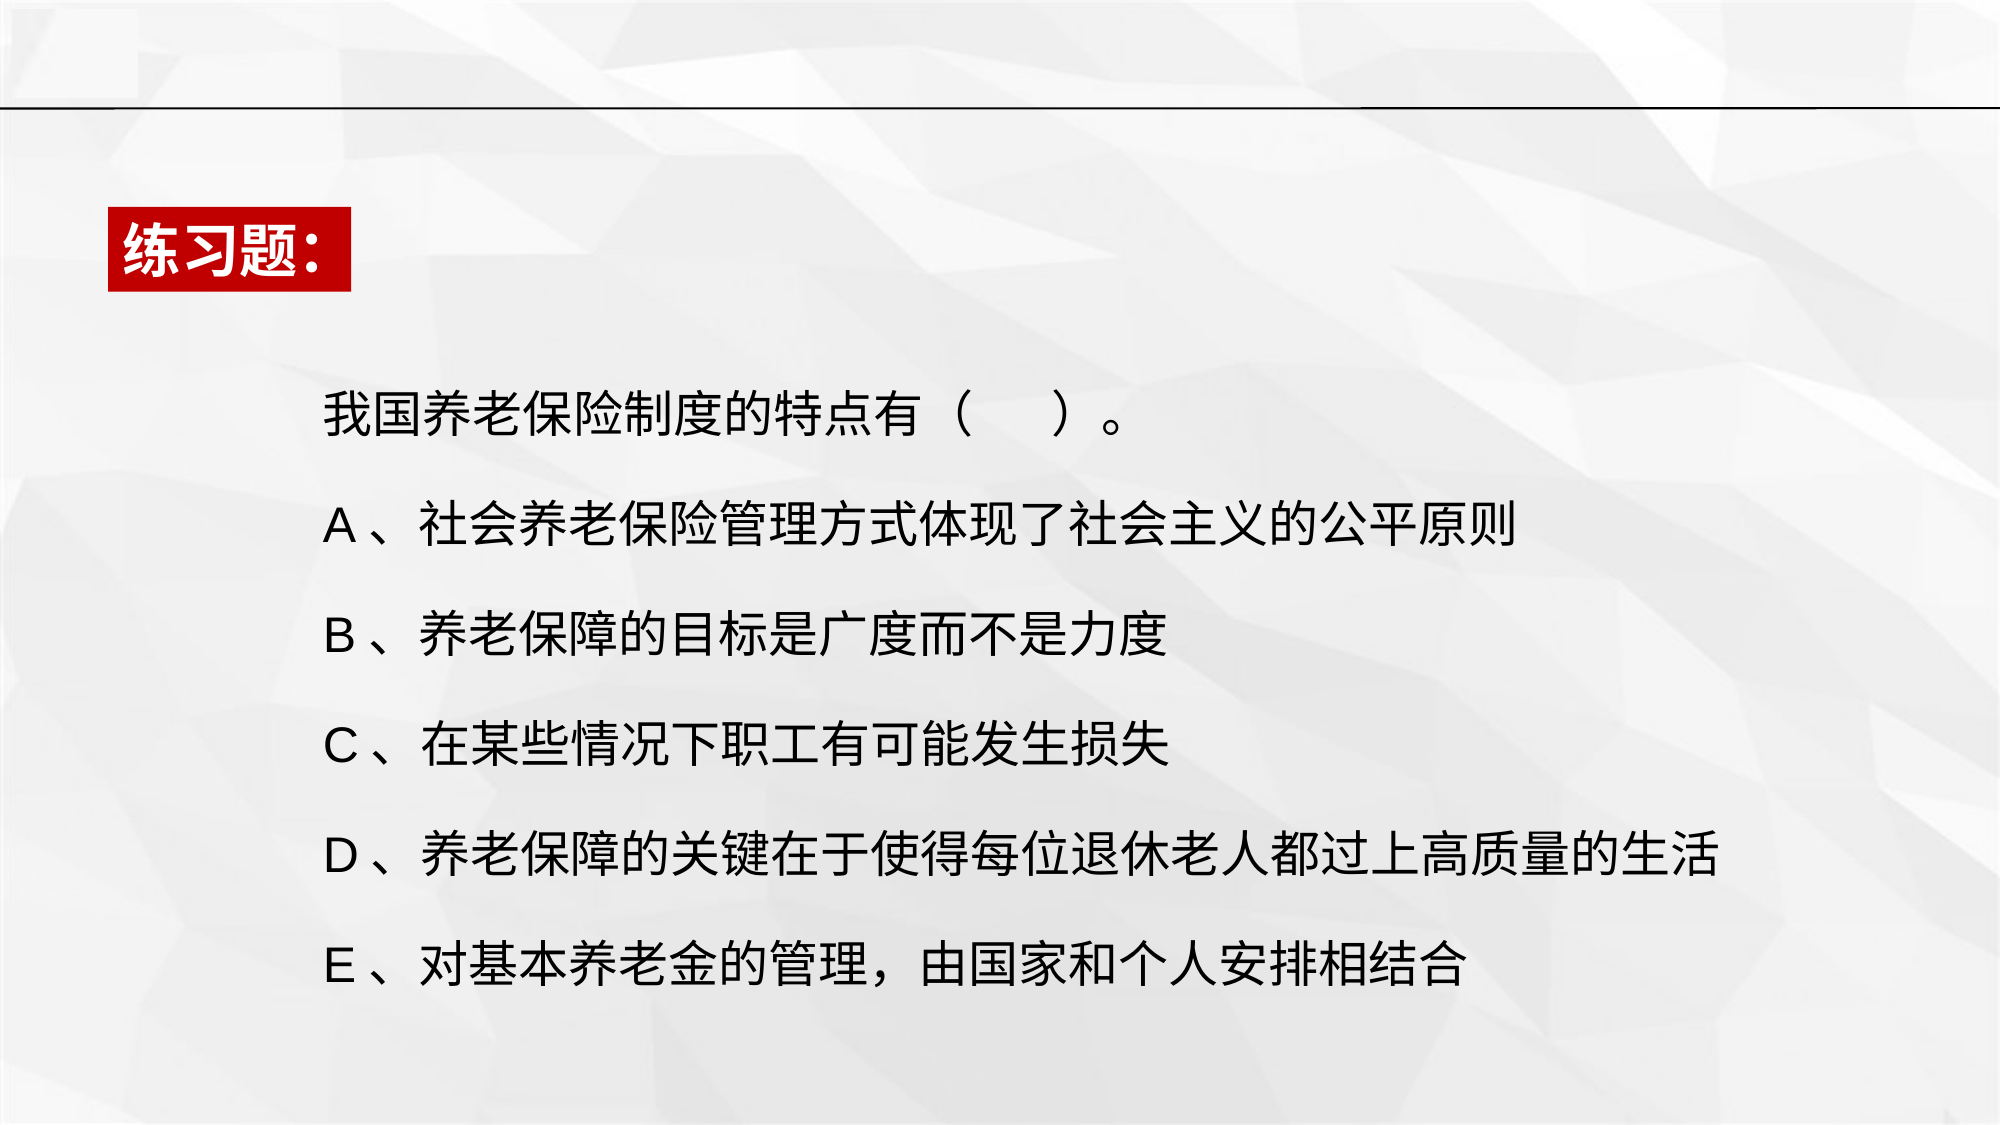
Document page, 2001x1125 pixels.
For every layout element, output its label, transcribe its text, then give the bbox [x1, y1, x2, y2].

subtitle 我国养老保险制度的特点有（ ）。 A、社会养老保险管理方式体现了社会主义的公平原则 B、养老保障的目标是广度而不是力度 C、在某些情况下职工有可能发生损失 D、养老保障的关键在于使得每位退休老人都过上高质量的生活 E、对基本养老金的管理，由国家和个人安排相结合 [308, 365, 1895, 1010]
text_box 练习题： [108, 206, 352, 292]
picture [4, 0, 154, 111]
